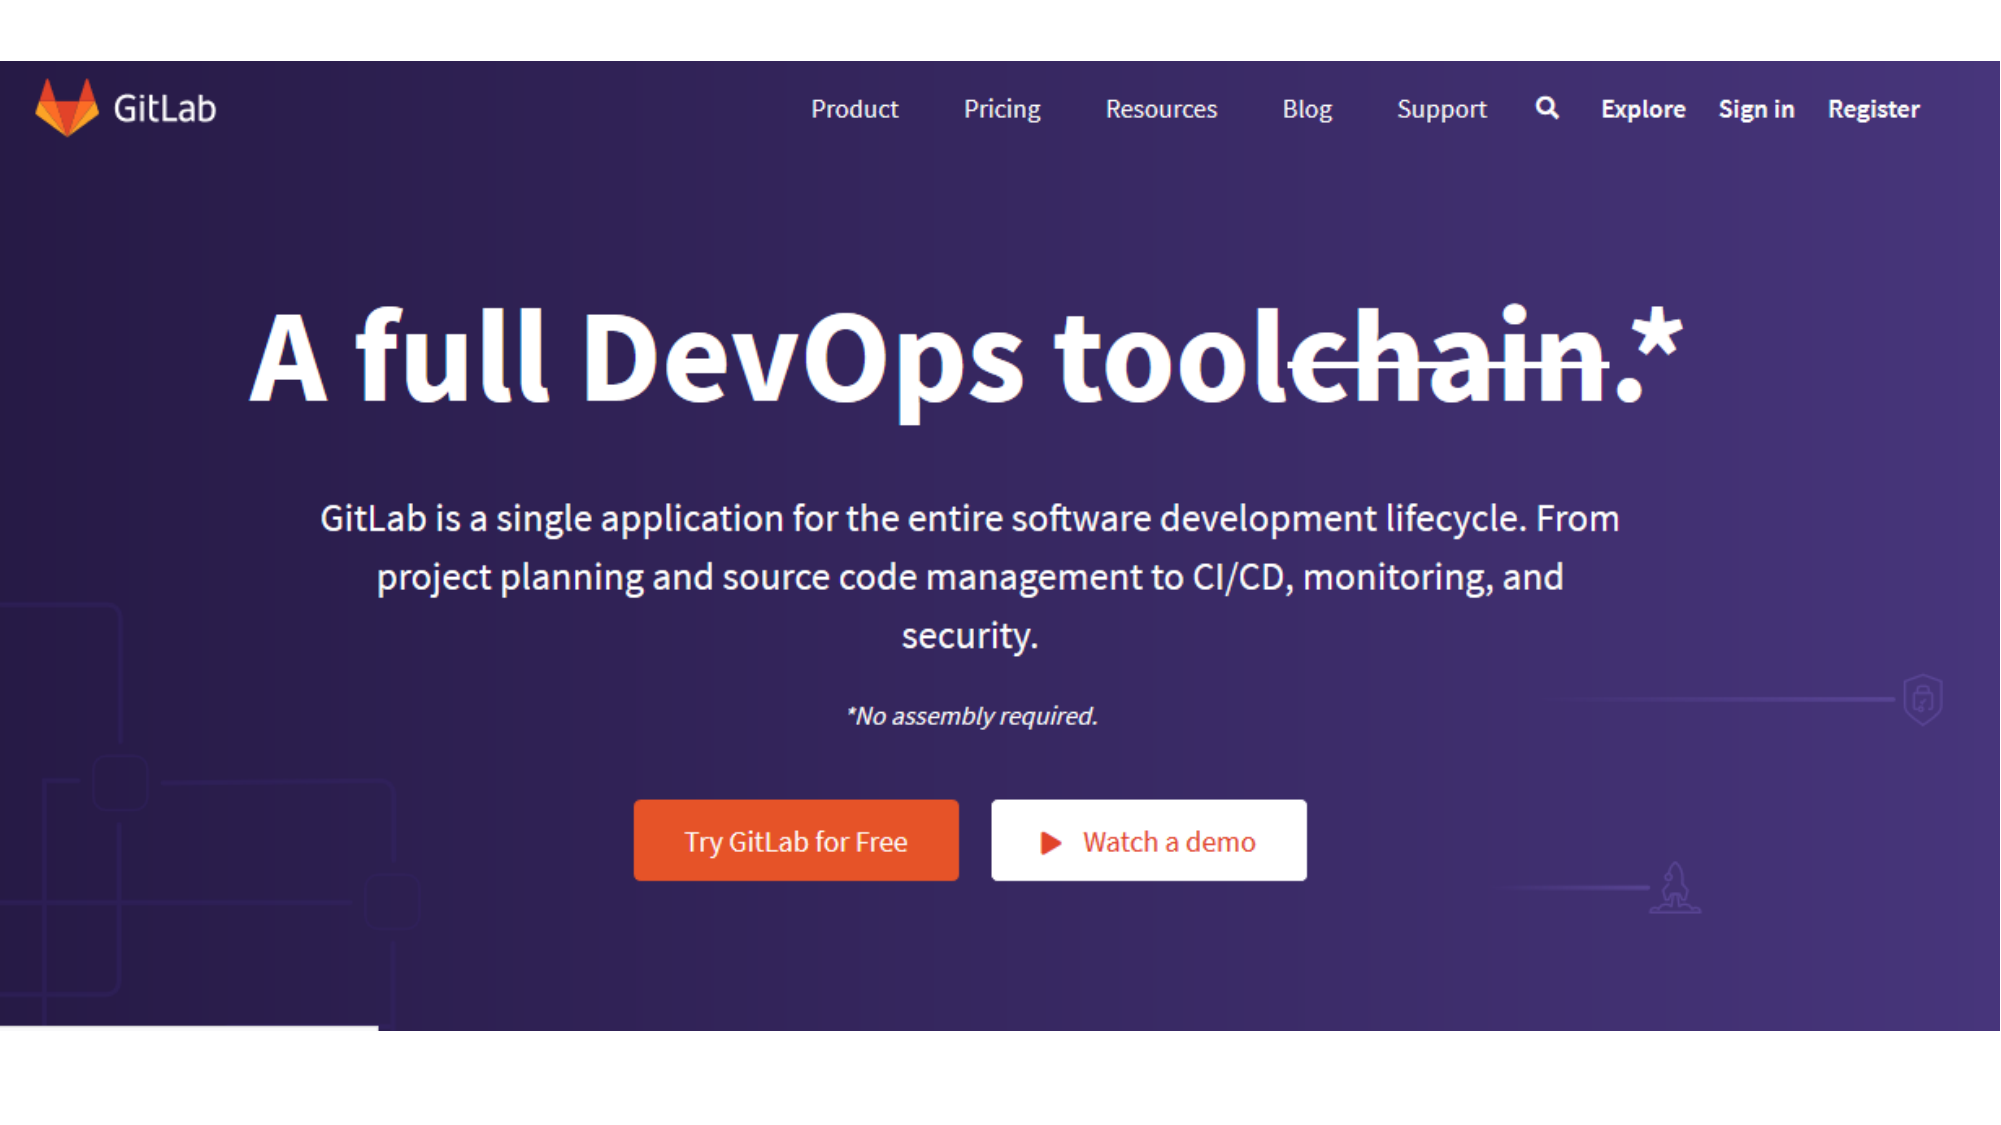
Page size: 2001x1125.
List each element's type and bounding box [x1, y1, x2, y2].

picture [0, 61, 2000, 1031]
